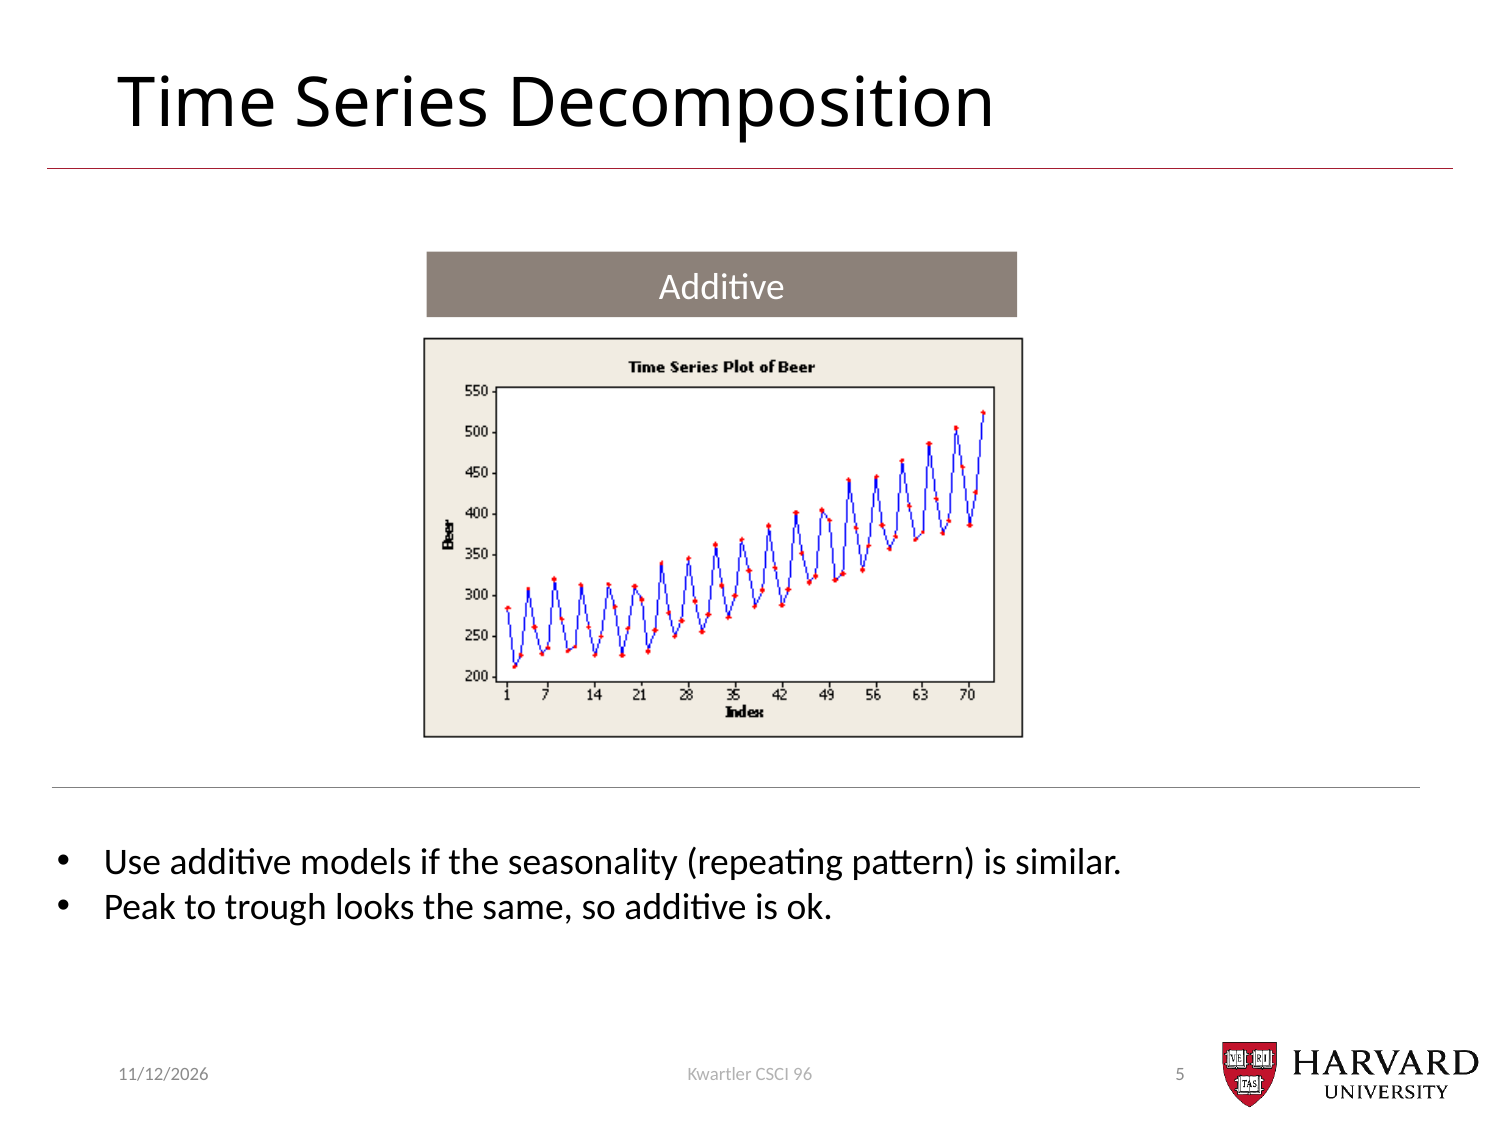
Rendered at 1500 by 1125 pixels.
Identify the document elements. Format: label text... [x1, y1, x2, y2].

picture [1200, 1024, 1500, 1125]
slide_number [103, 1042, 441, 1103]
slide_number 5 [1059, 1042, 1200, 1103]
picture [419, 335, 1028, 741]
footer Kwartler CSCI 96 [496, 1042, 1004, 1103]
text_box Additive [426, 251, 1018, 318]
title Time Series Decomposition [103, 59, 1397, 157]
text_box Use additive models if the seasonality (repeating pattern) is similar. Peak to trough looks the same, so additive is ok. [42, 829, 1411, 935]
